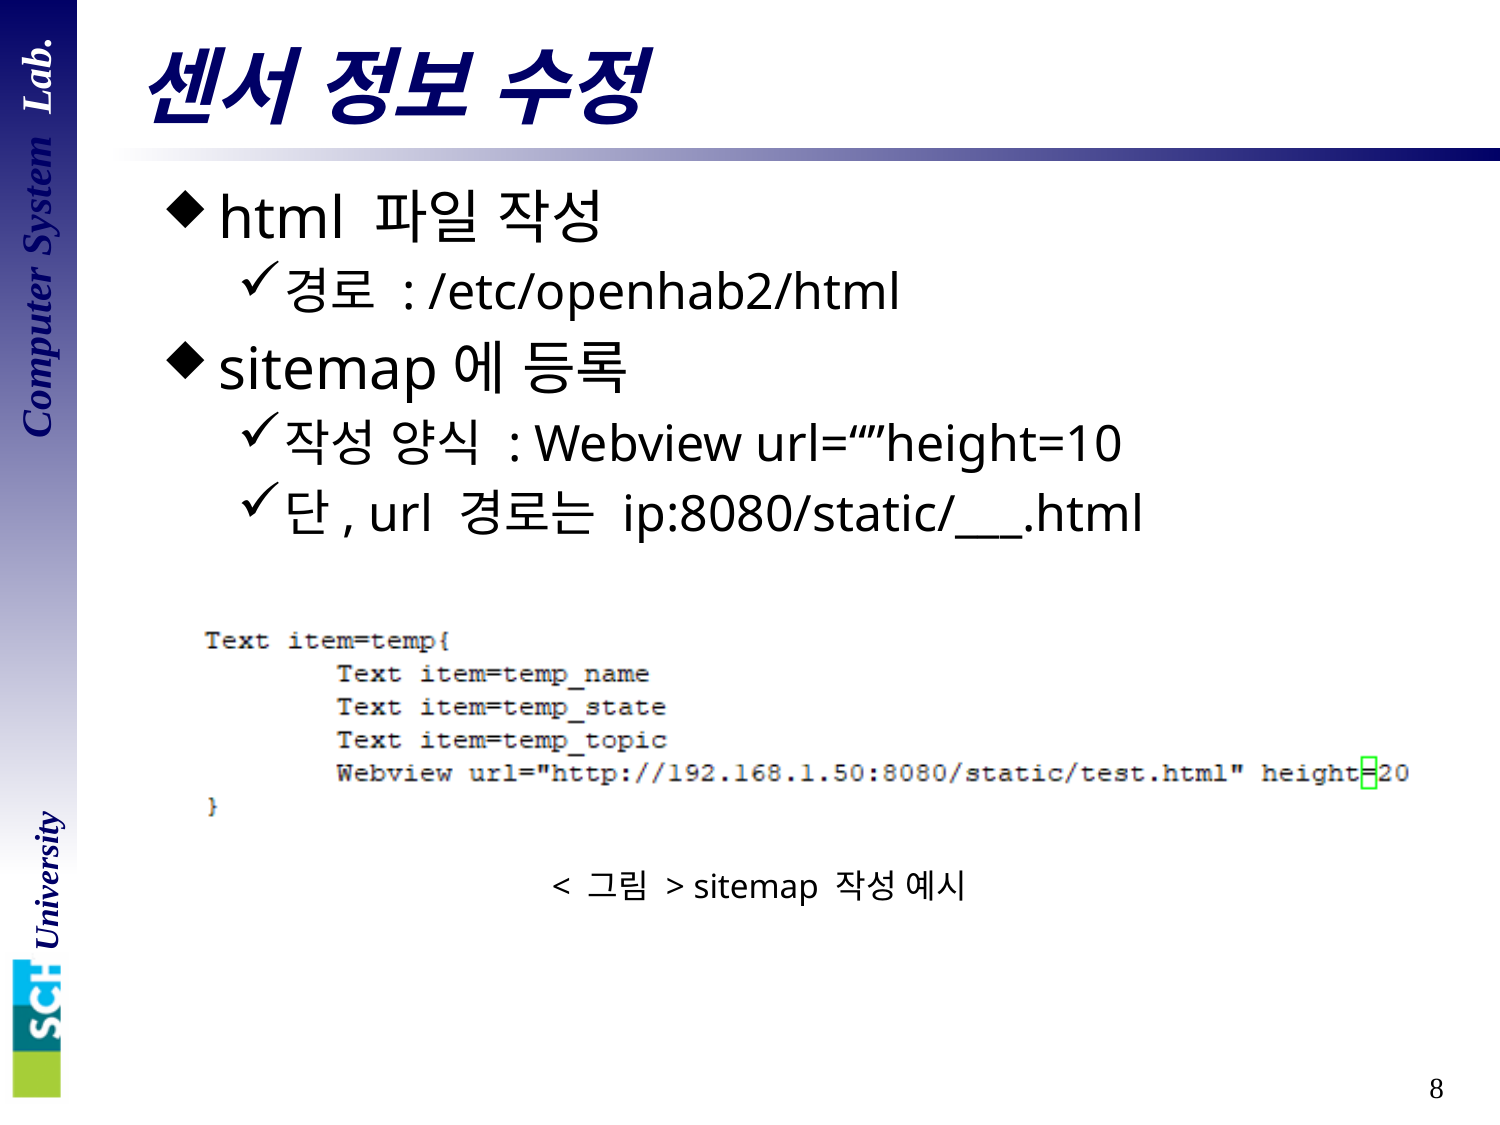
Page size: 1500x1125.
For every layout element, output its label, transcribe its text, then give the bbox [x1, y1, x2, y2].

title 센서 정보 수정 [123, 25, 1460, 143]
picture [5, 952, 69, 1104]
text_box < 그림 > sitemap 작성 예시 [537, 857, 982, 913]
picture [199, 620, 1417, 824]
list html 파일 작성 경로 : /etc/openhab2/html sitemap에 등록 작성 양식 : Webview url=“”height=10 단, url 경로는 ip:8080/static/___.html [147, 172, 1469, 1034]
